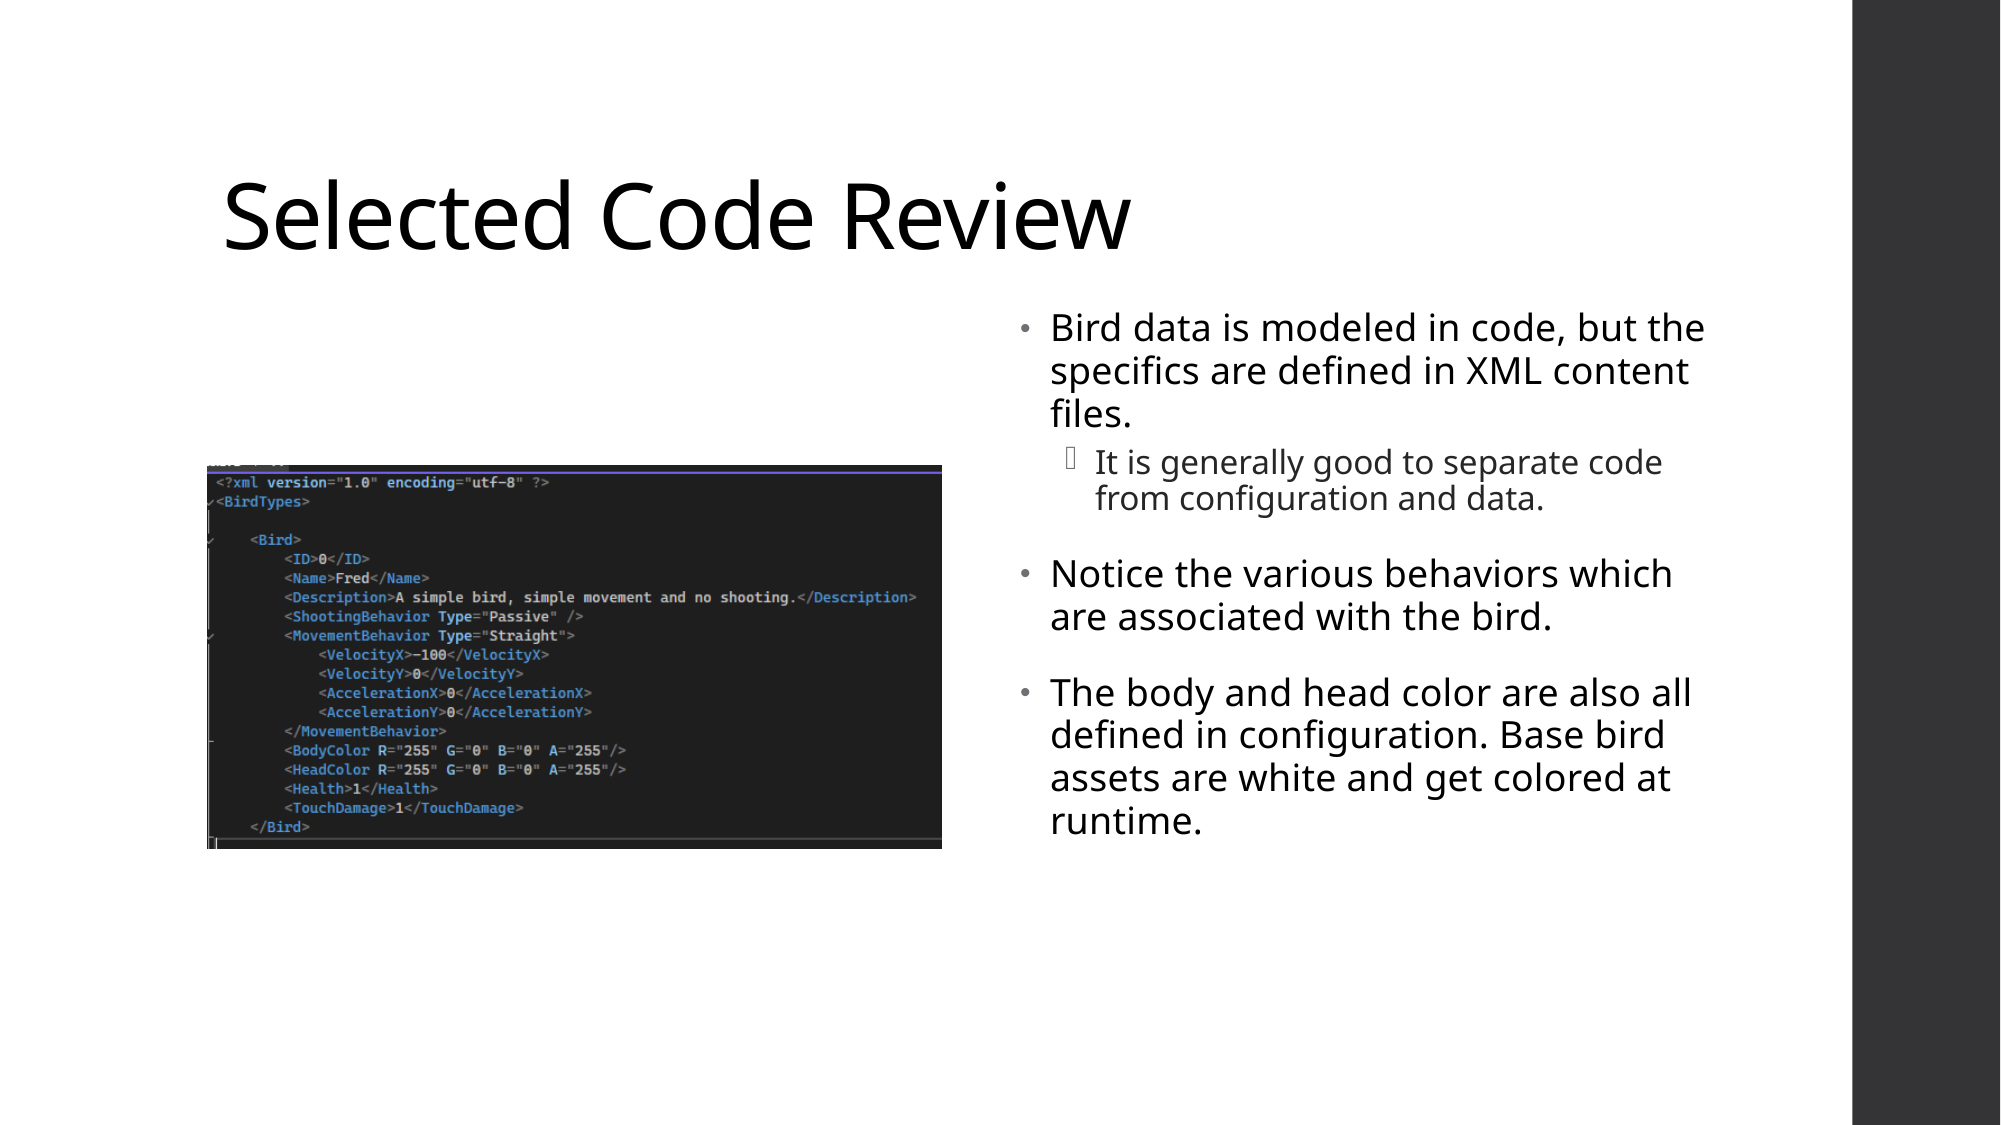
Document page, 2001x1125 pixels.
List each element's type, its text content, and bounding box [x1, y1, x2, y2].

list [206, 465, 943, 849]
list Bird data is modeled in code, but the specifics are defined in XML content files. It is generally good to separate code from configuration and data. Notice the various behaviors which are associated with the bird. The body and head color are also all defined in configuration. Base bird assets are white and get colored at runtime. [1005, 299, 1740, 1014]
title Selected Code Review [206, 60, 1797, 278]
